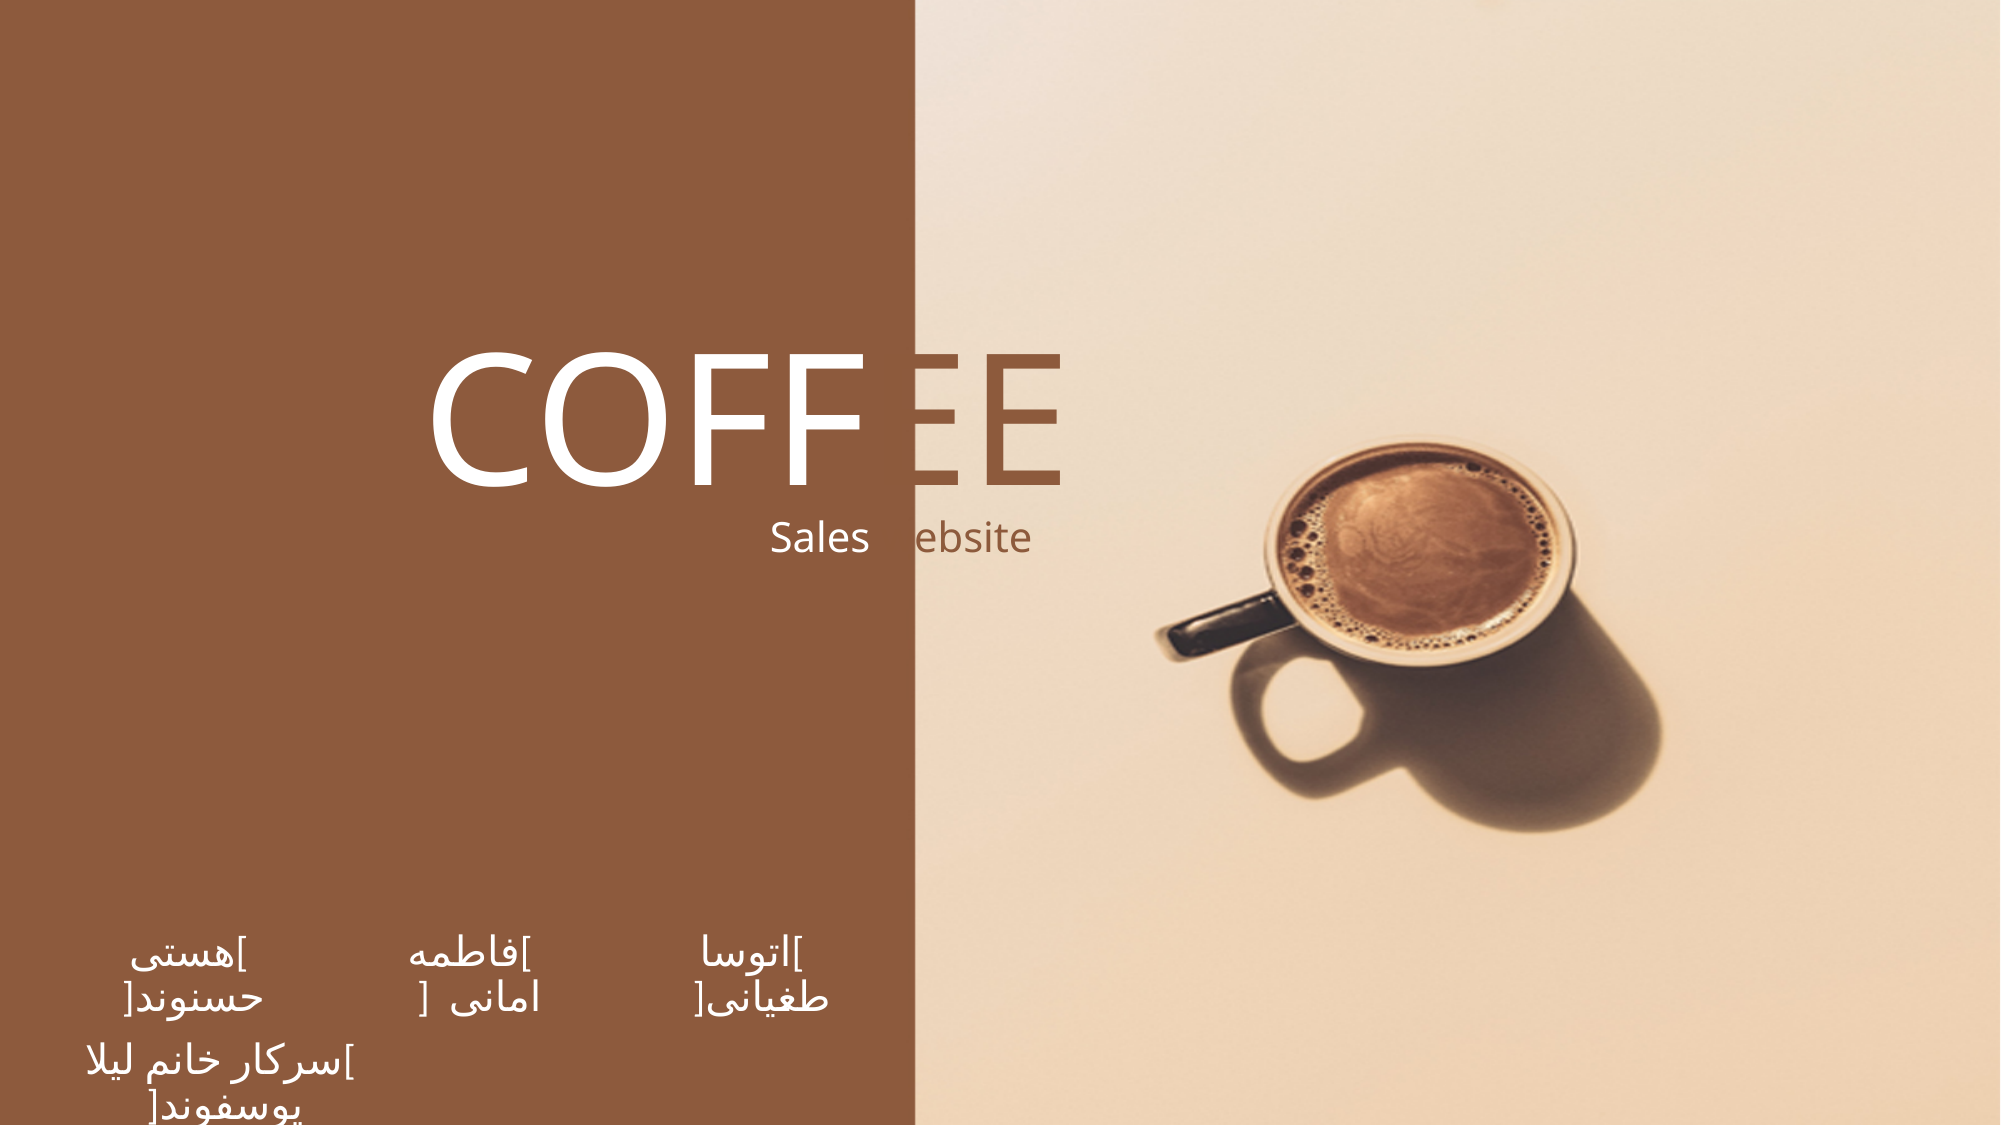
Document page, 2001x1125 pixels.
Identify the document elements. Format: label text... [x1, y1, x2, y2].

text_box Sales website [722, 509, 1132, 578]
text_box COFFEE [407, 319, 1198, 543]
picture [0, 0, 2001, 1125]
